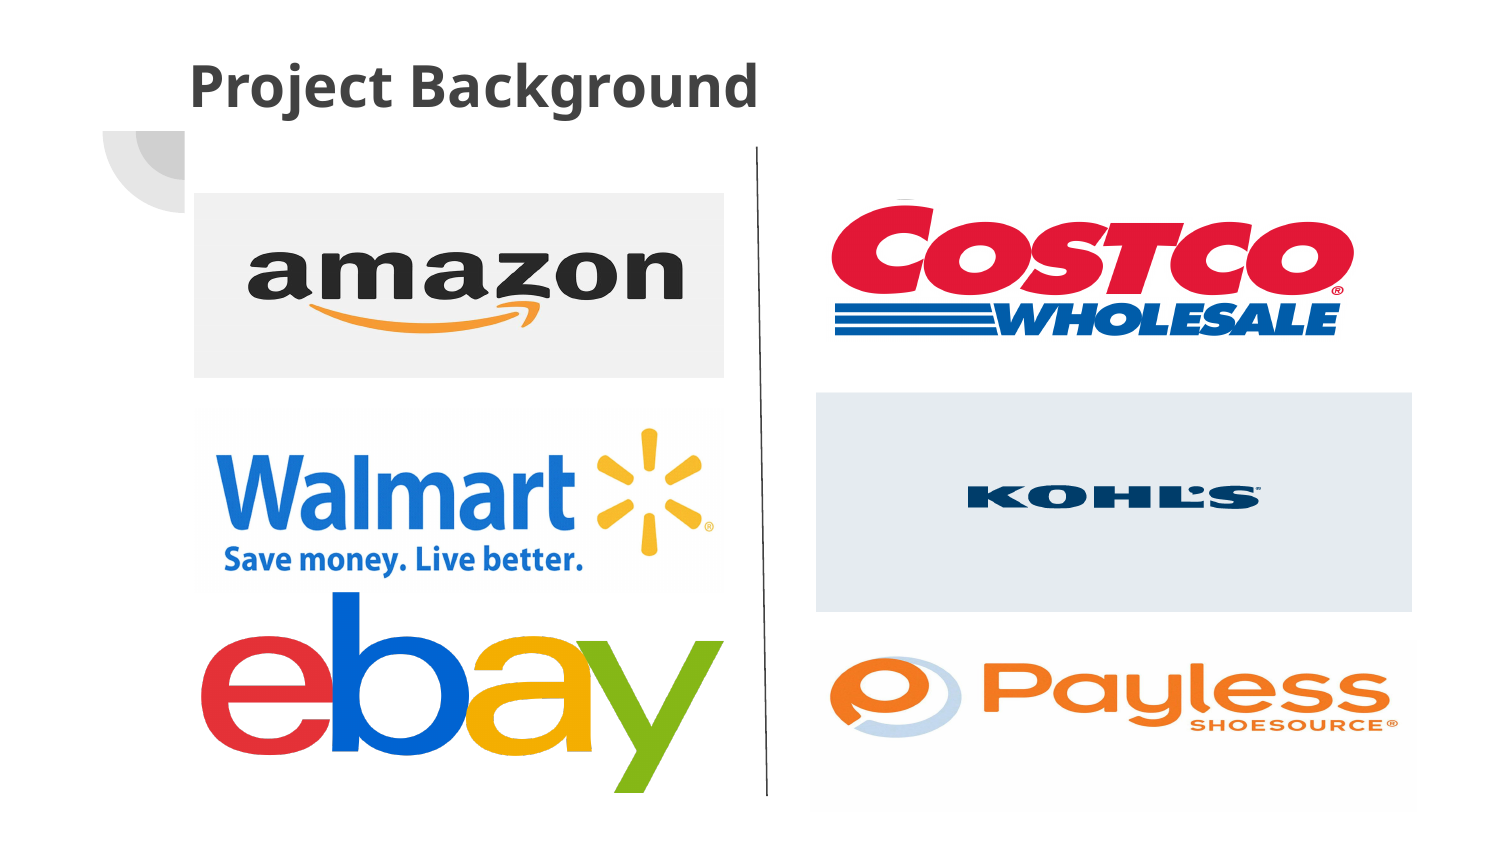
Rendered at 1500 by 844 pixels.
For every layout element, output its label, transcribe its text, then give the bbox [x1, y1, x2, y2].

picture [815, 391, 1412, 612]
picture [800, 178, 1375, 364]
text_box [756, 146, 768, 797]
picture [810, 640, 1417, 812]
title Project Background [173, 34, 1327, 199]
picture [194, 408, 724, 794]
picture [194, 193, 724, 379]
